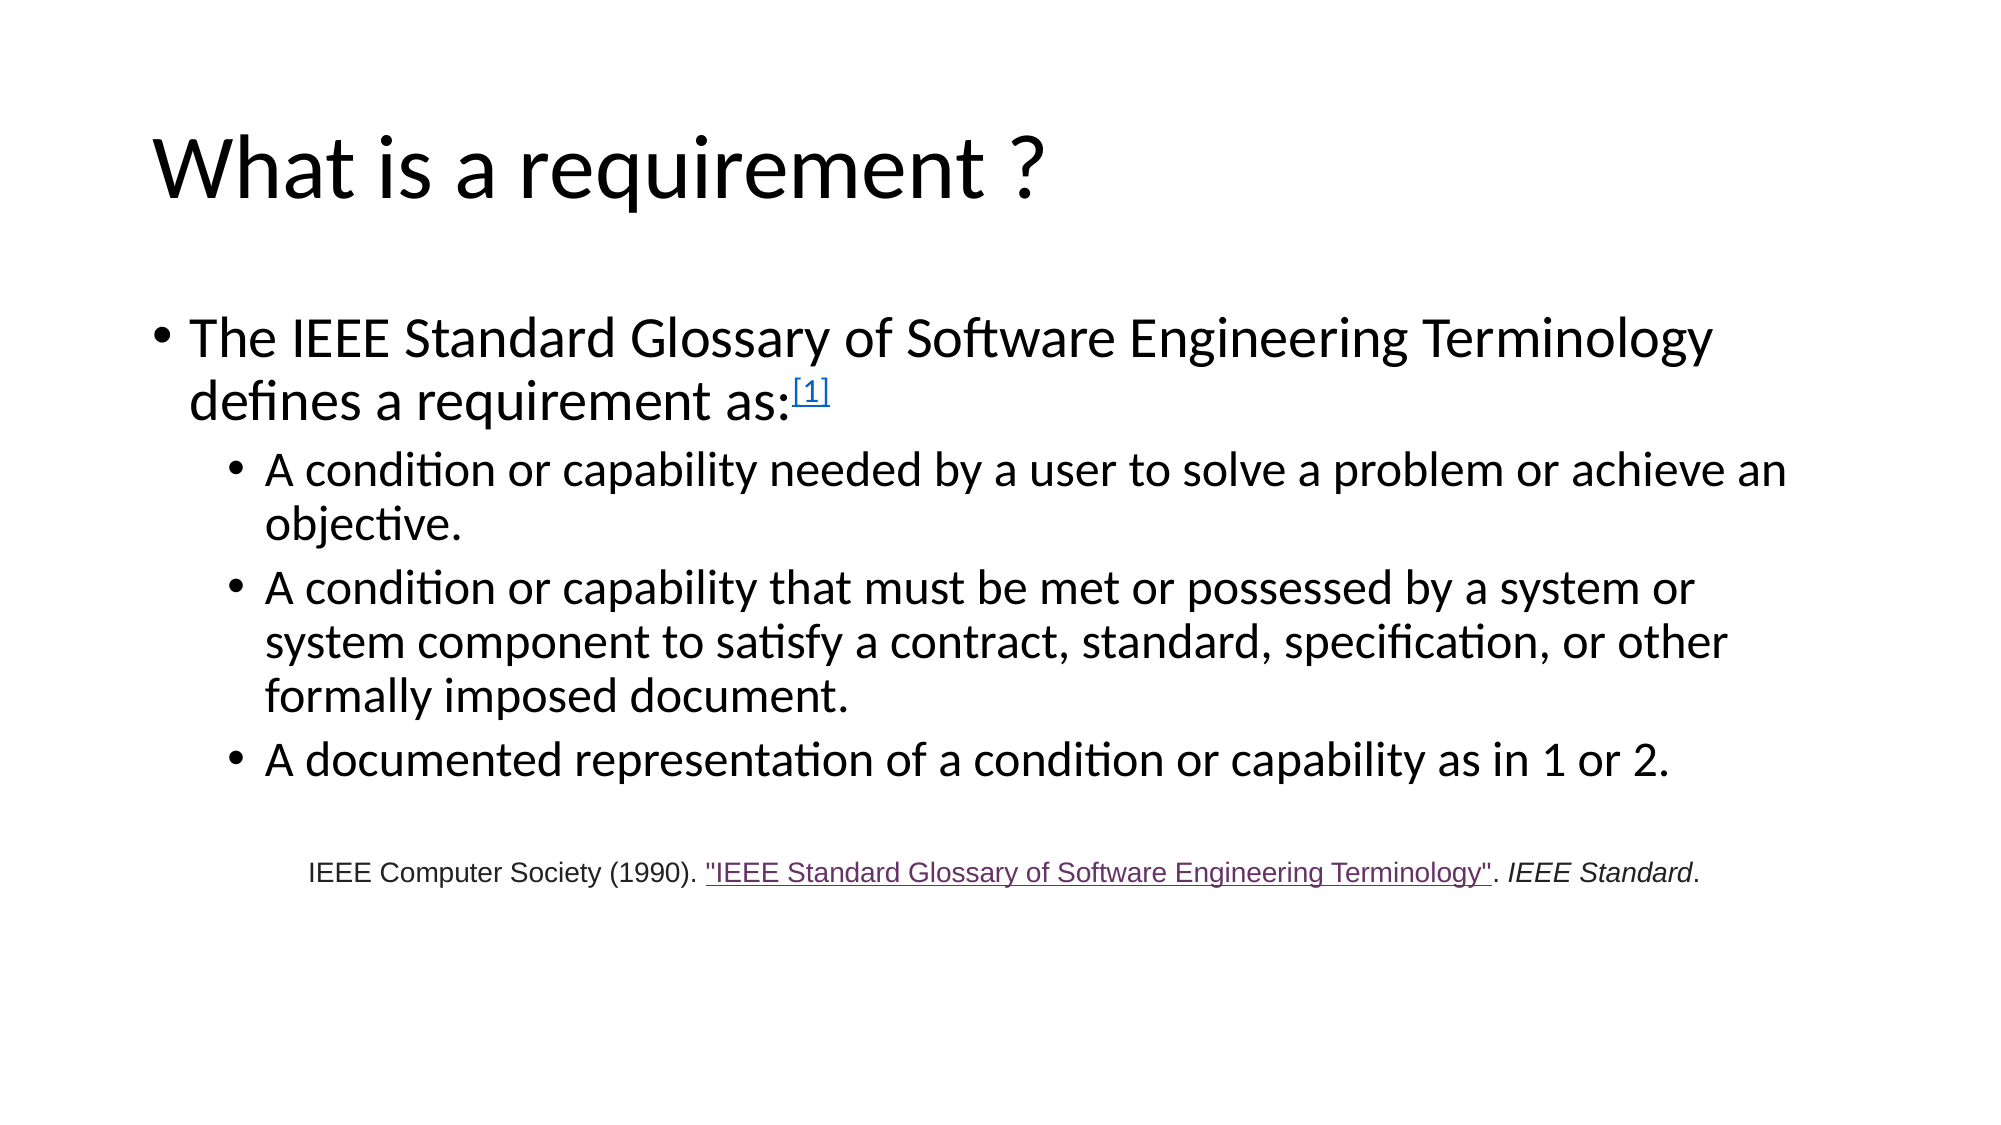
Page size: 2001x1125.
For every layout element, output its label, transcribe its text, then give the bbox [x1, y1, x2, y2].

text_box IEEE Computer Society (1990). "IEEE Standard Glossary of Software Engineering Terminology". IEEE Standard. [293, 847, 1722, 896]
list The IEEE Standard Glossary of Software Engineering Terminology defines a requirement as:[1] A condition or capability needed by a user to solve a problem or achieve an objective. A condition or capability that must be met or possessed by a system or system component to satisfy a contract, standard, specification, or other formally imposed document. A documented representation of a condition or capability as in 1 or 2. [137, 299, 1863, 1014]
title What is a requirement ? [137, 59, 1863, 278]
